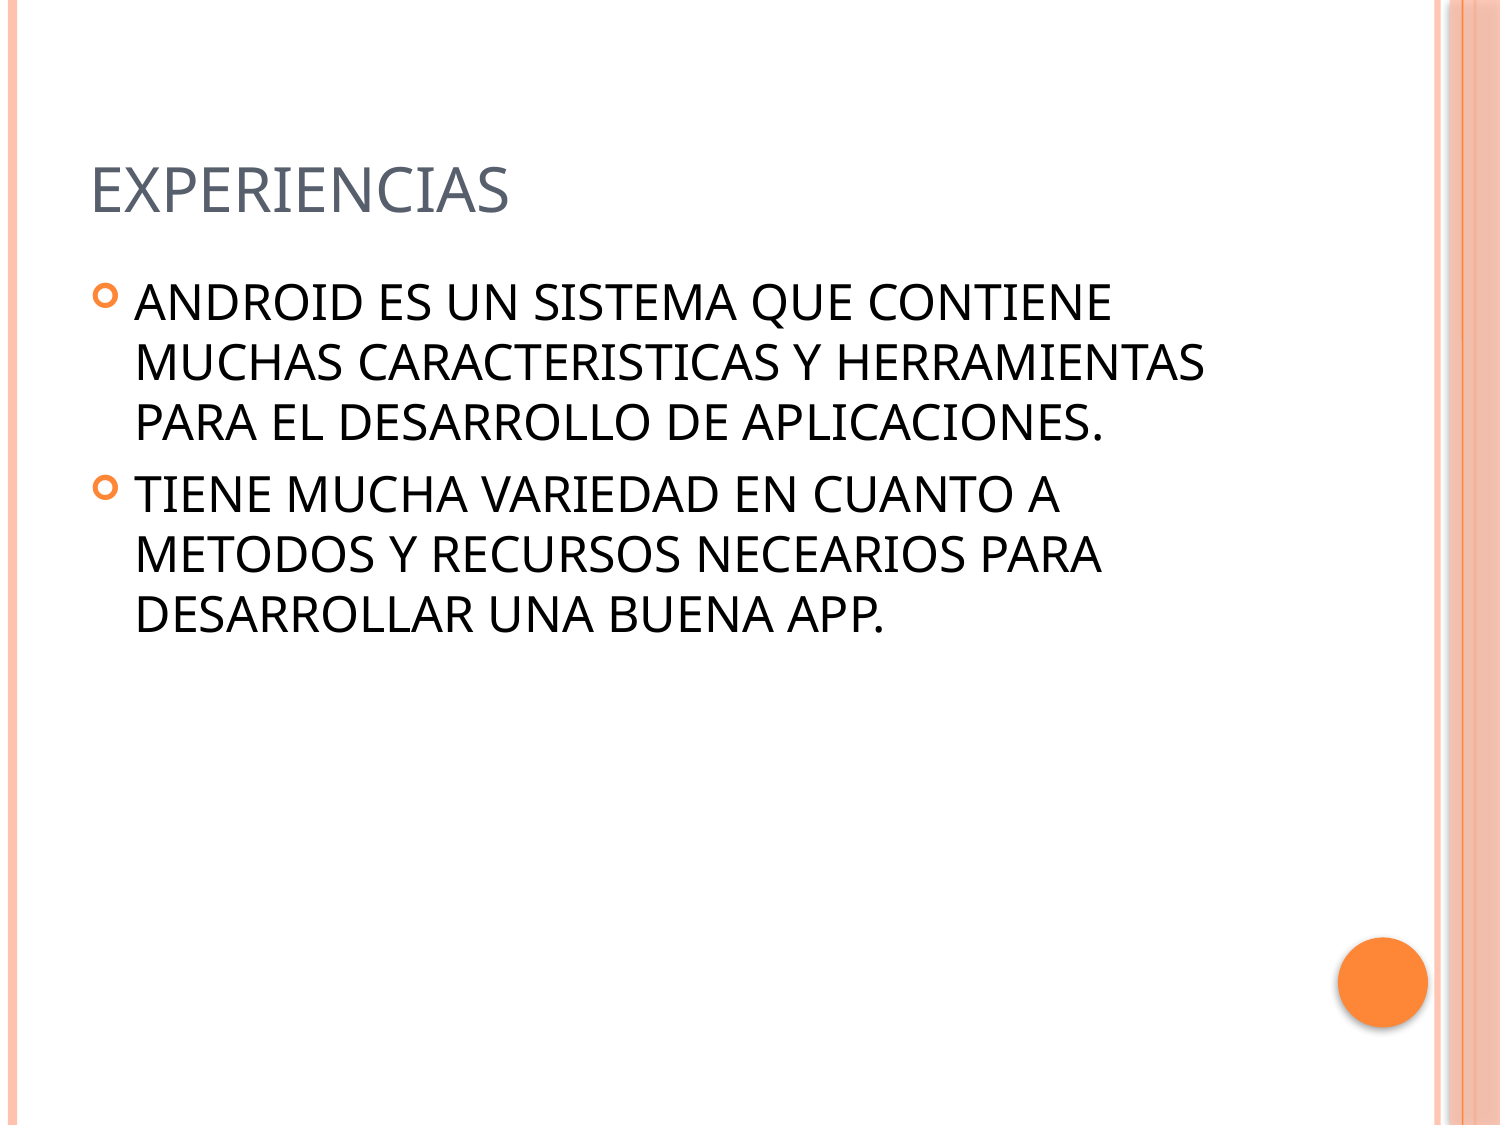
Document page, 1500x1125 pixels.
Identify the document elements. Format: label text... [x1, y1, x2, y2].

title experiencias [75, 45, 1300, 233]
list ANDROID ES UN SISTEMA QUE CONTIENE MUCHAS CARACTERISTICAS Y HERRAMIENTAS PARA EL DESARROLLO DE APLICACIONES. TIENE MUCHA VARIEDAD EN CUANTO A METODOS Y RECURSOS NECEARIOS PARA DESARROLLAR UNA BUENA APP. [75, 262, 1300, 1062]
